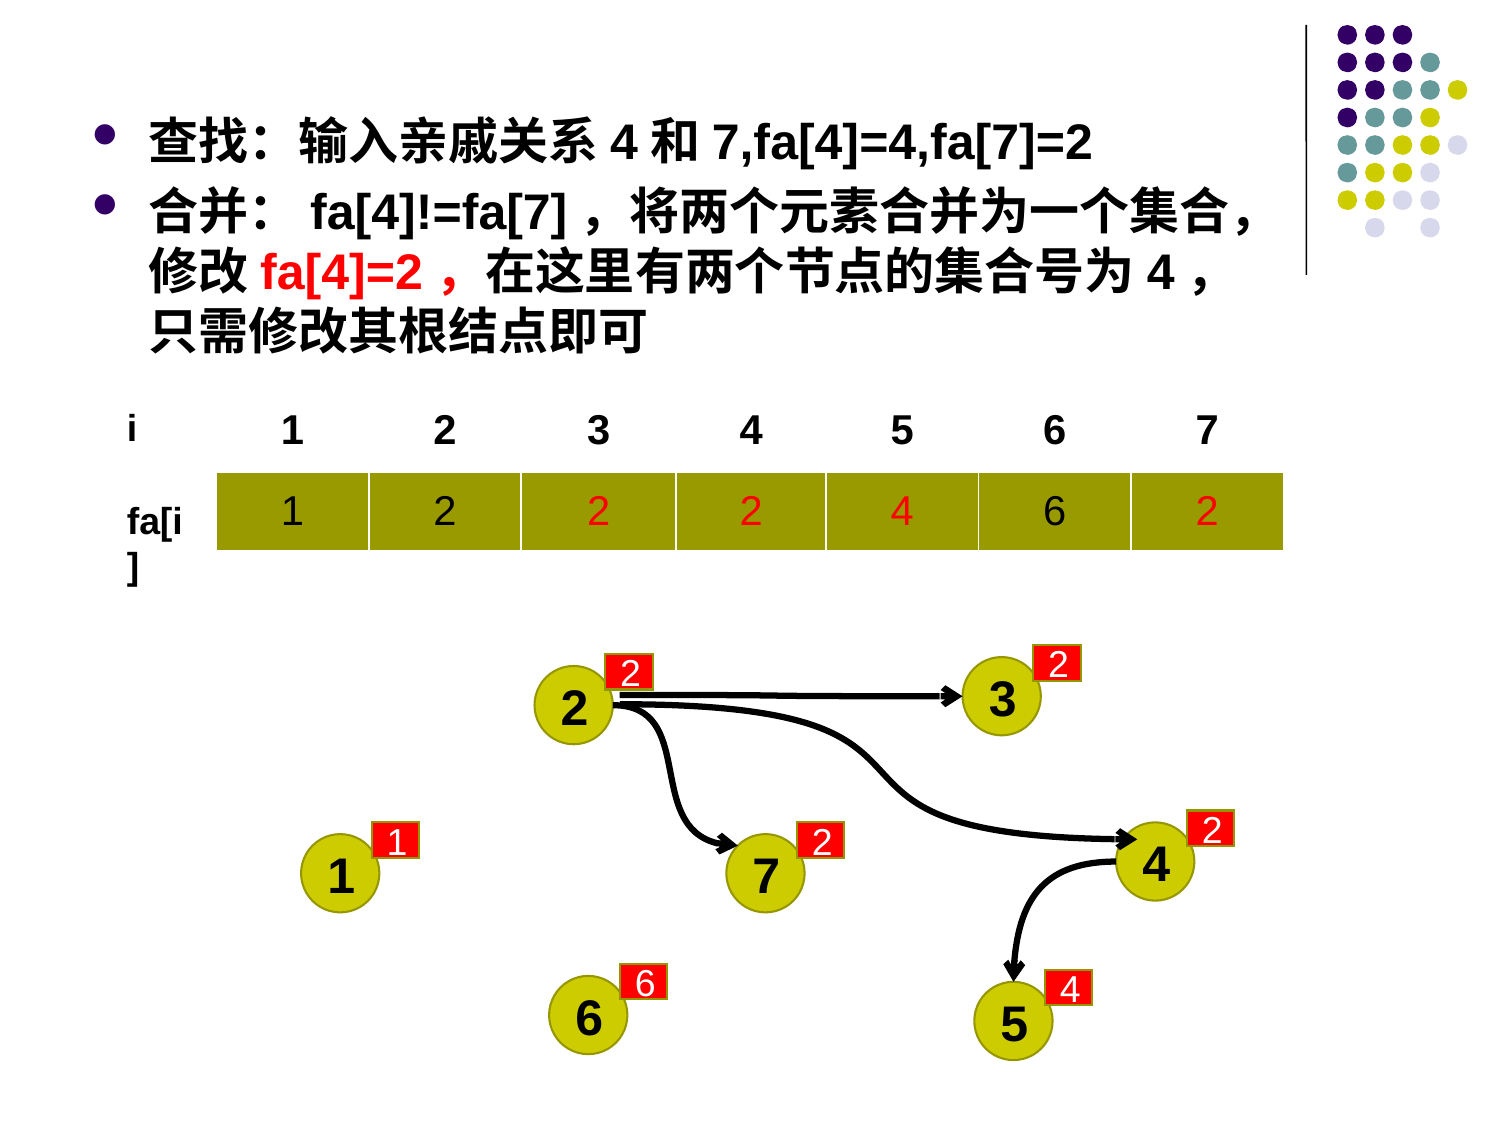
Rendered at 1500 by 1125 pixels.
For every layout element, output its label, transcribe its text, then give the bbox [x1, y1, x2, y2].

text_box fa[i] [112, 490, 206, 595]
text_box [962, 645, 1081, 704]
table_header 5 [827, 391, 978, 468]
table_cell 6 [979, 473, 1130, 550]
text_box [301, 822, 420, 913]
table_cell 2 [677, 473, 825, 550]
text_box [974, 969, 1093, 1061]
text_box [726, 840, 845, 913]
list 查找：输入亲戚关系4和7,fa[4]=4,fa[7]=2 合并：fa[4]!=fa[7]，将两个元素合并为一个集合，修改fa[4]=2，在这里有两个节点的集合号为4，只需修改其根结点即可 [76, 101, 1287, 308]
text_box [619, 704, 1138, 840]
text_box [1013, 861, 1116, 982]
table_cell 1 [217, 473, 368, 550]
table_cell 4 [827, 473, 978, 550]
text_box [549, 963, 668, 1055]
table_cell 2 [1132, 473, 1283, 550]
table_cell 2 [522, 473, 675, 550]
table_header 7 [1132, 391, 1283, 468]
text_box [534, 654, 653, 745]
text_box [612, 705, 738, 846]
table_header 2 [370, 391, 520, 468]
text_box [1116, 810, 1235, 901]
table_header 6 [979, 391, 1130, 468]
text_box i [112, 397, 206, 457]
table_header 4 [677, 391, 825, 468]
table_header 1 [217, 391, 368, 468]
table_cell 2 [370, 473, 520, 550]
table_header 3 [522, 391, 675, 468]
